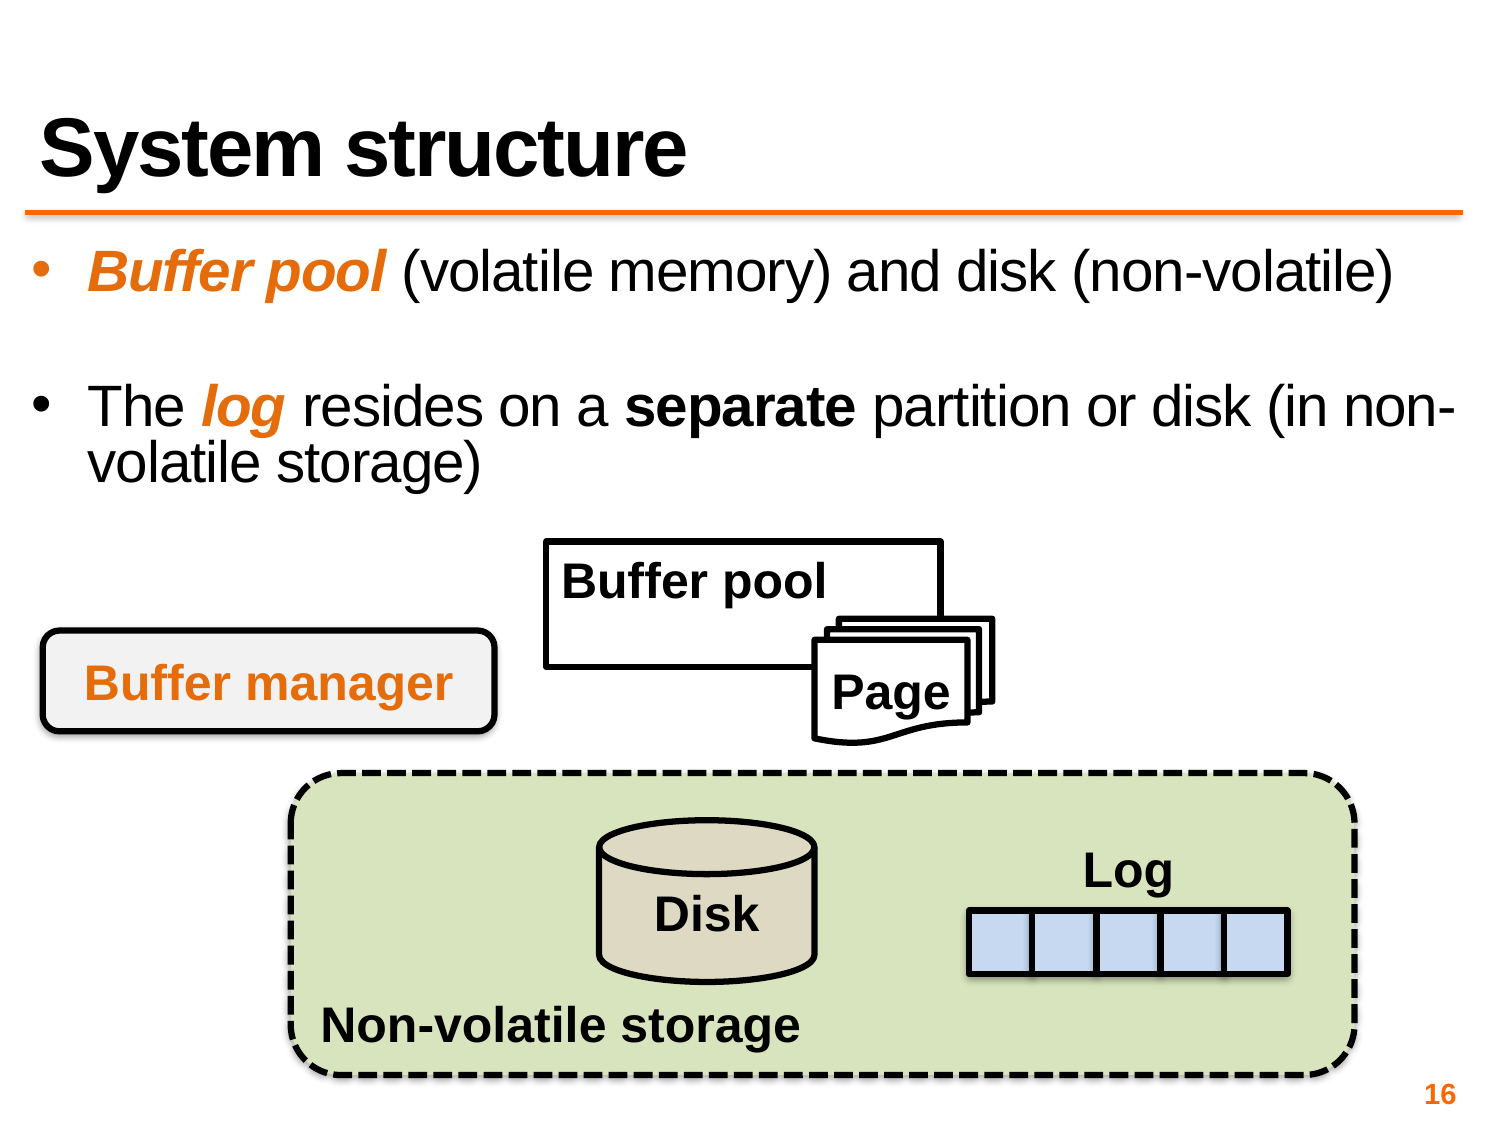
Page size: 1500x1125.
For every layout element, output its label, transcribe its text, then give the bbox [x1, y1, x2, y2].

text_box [968, 829, 1288, 975]
text_box Buffer manager [41, 629, 496, 733]
list Buffer pool (volatile memory) and disk (non-volatile) The log resides on a separate partition or disk (in non-volatile storage) [25, 240, 1463, 536]
text_box Non-volatile storage [289, 772, 1356, 1076]
title System structure [24, 24, 1463, 201]
text_box Page [812, 616, 995, 745]
text_box Disk [597, 818, 817, 985]
text_box Buffer pool [544, 539, 943, 669]
slide_number 16 [1112, 1074, 1463, 1110]
